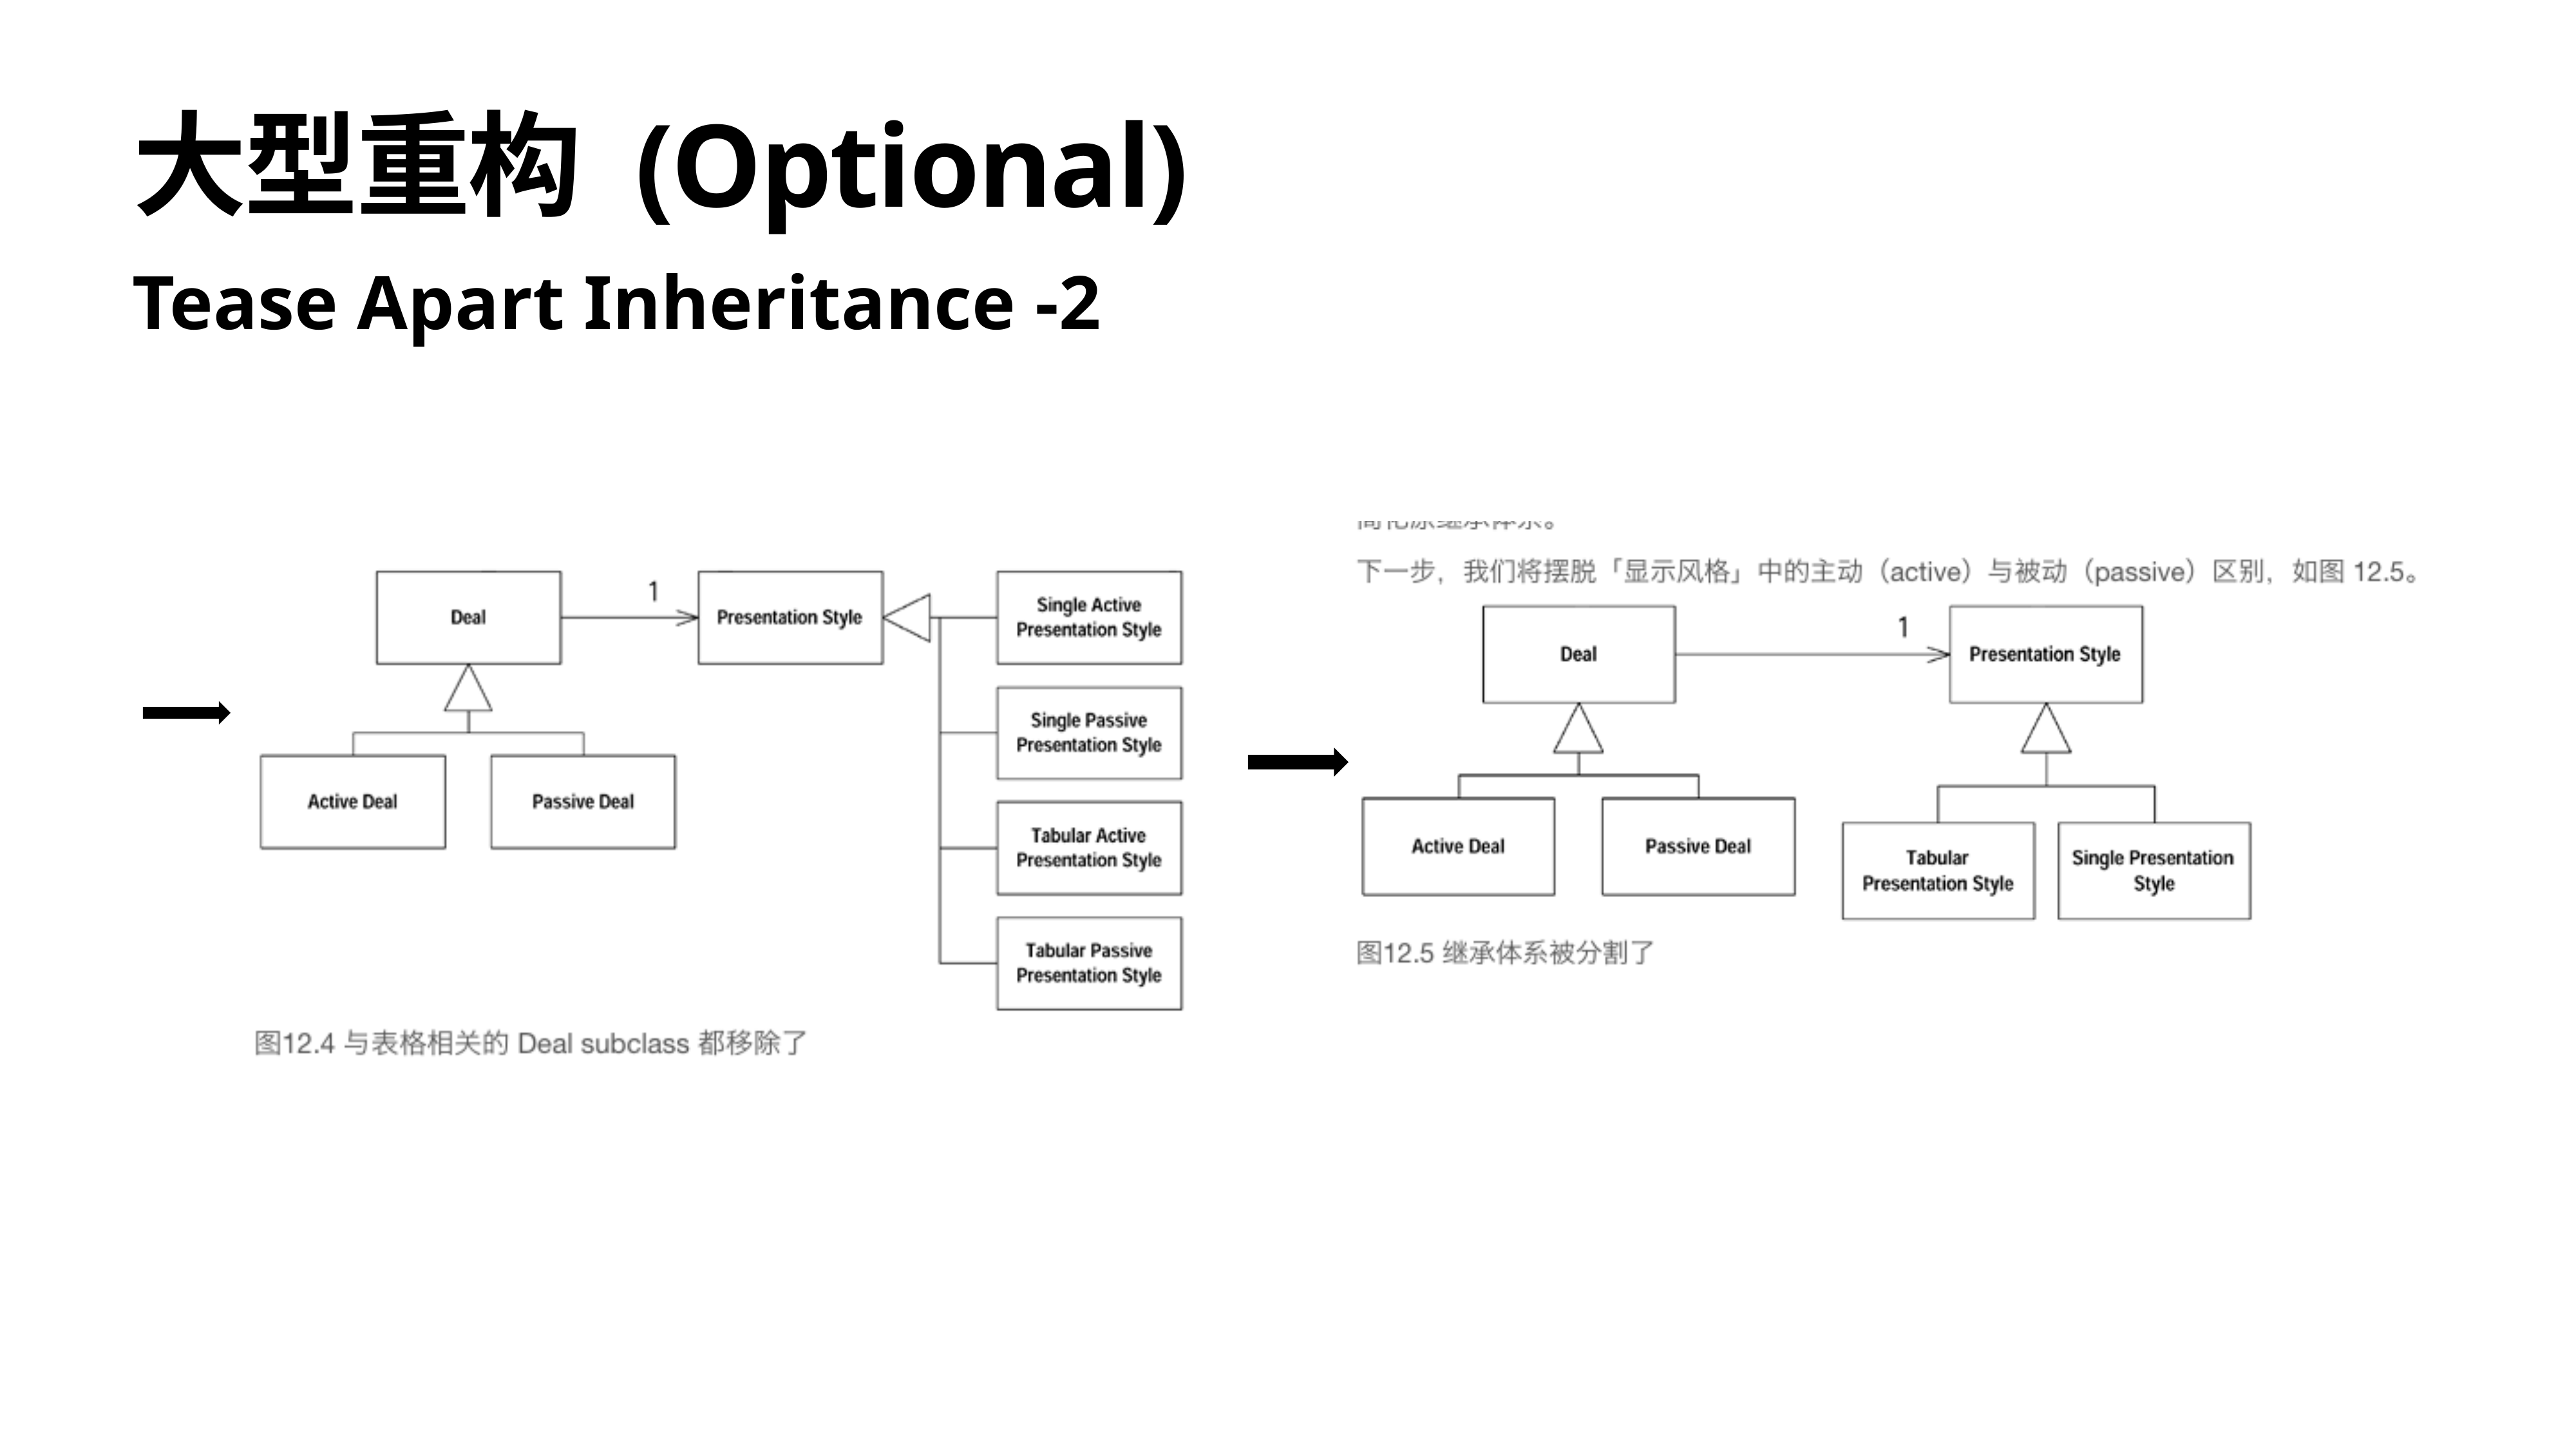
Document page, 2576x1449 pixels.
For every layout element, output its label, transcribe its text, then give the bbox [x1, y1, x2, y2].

text_box [1247, 755, 1285, 770]
picture [234, 560, 1244, 1071]
list Tease Apart Inheritance -2 [127, 250, 2449, 350]
picture [1285, 521, 2421, 974]
text_box [142, 701, 231, 724]
title 大型重构 (Optional) [127, 113, 2449, 250]
